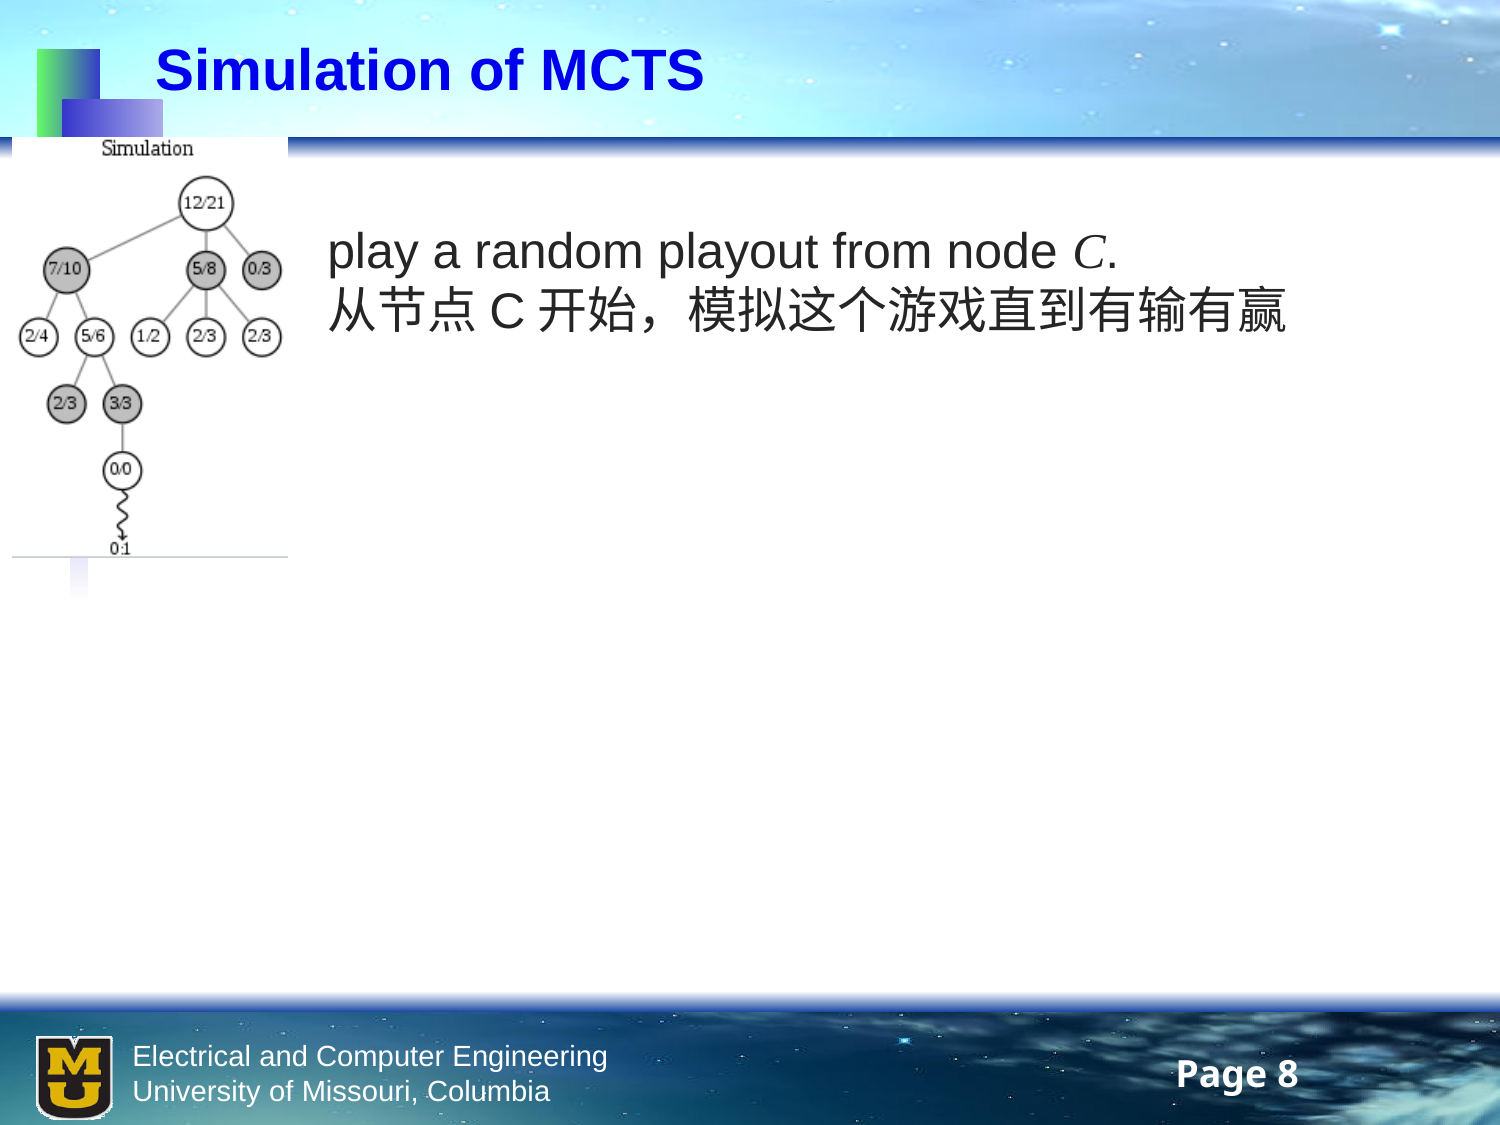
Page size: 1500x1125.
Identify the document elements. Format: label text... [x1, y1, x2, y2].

text_box play a random playout from node C. 从节点C开始，模拟这个游戏直到有输有赢 [312, 211, 1475, 346]
picture [12, 137, 288, 558]
text_box Simulation of MCTS [140, 24, 721, 110]
picture [0, 1012, 1500, 1125]
